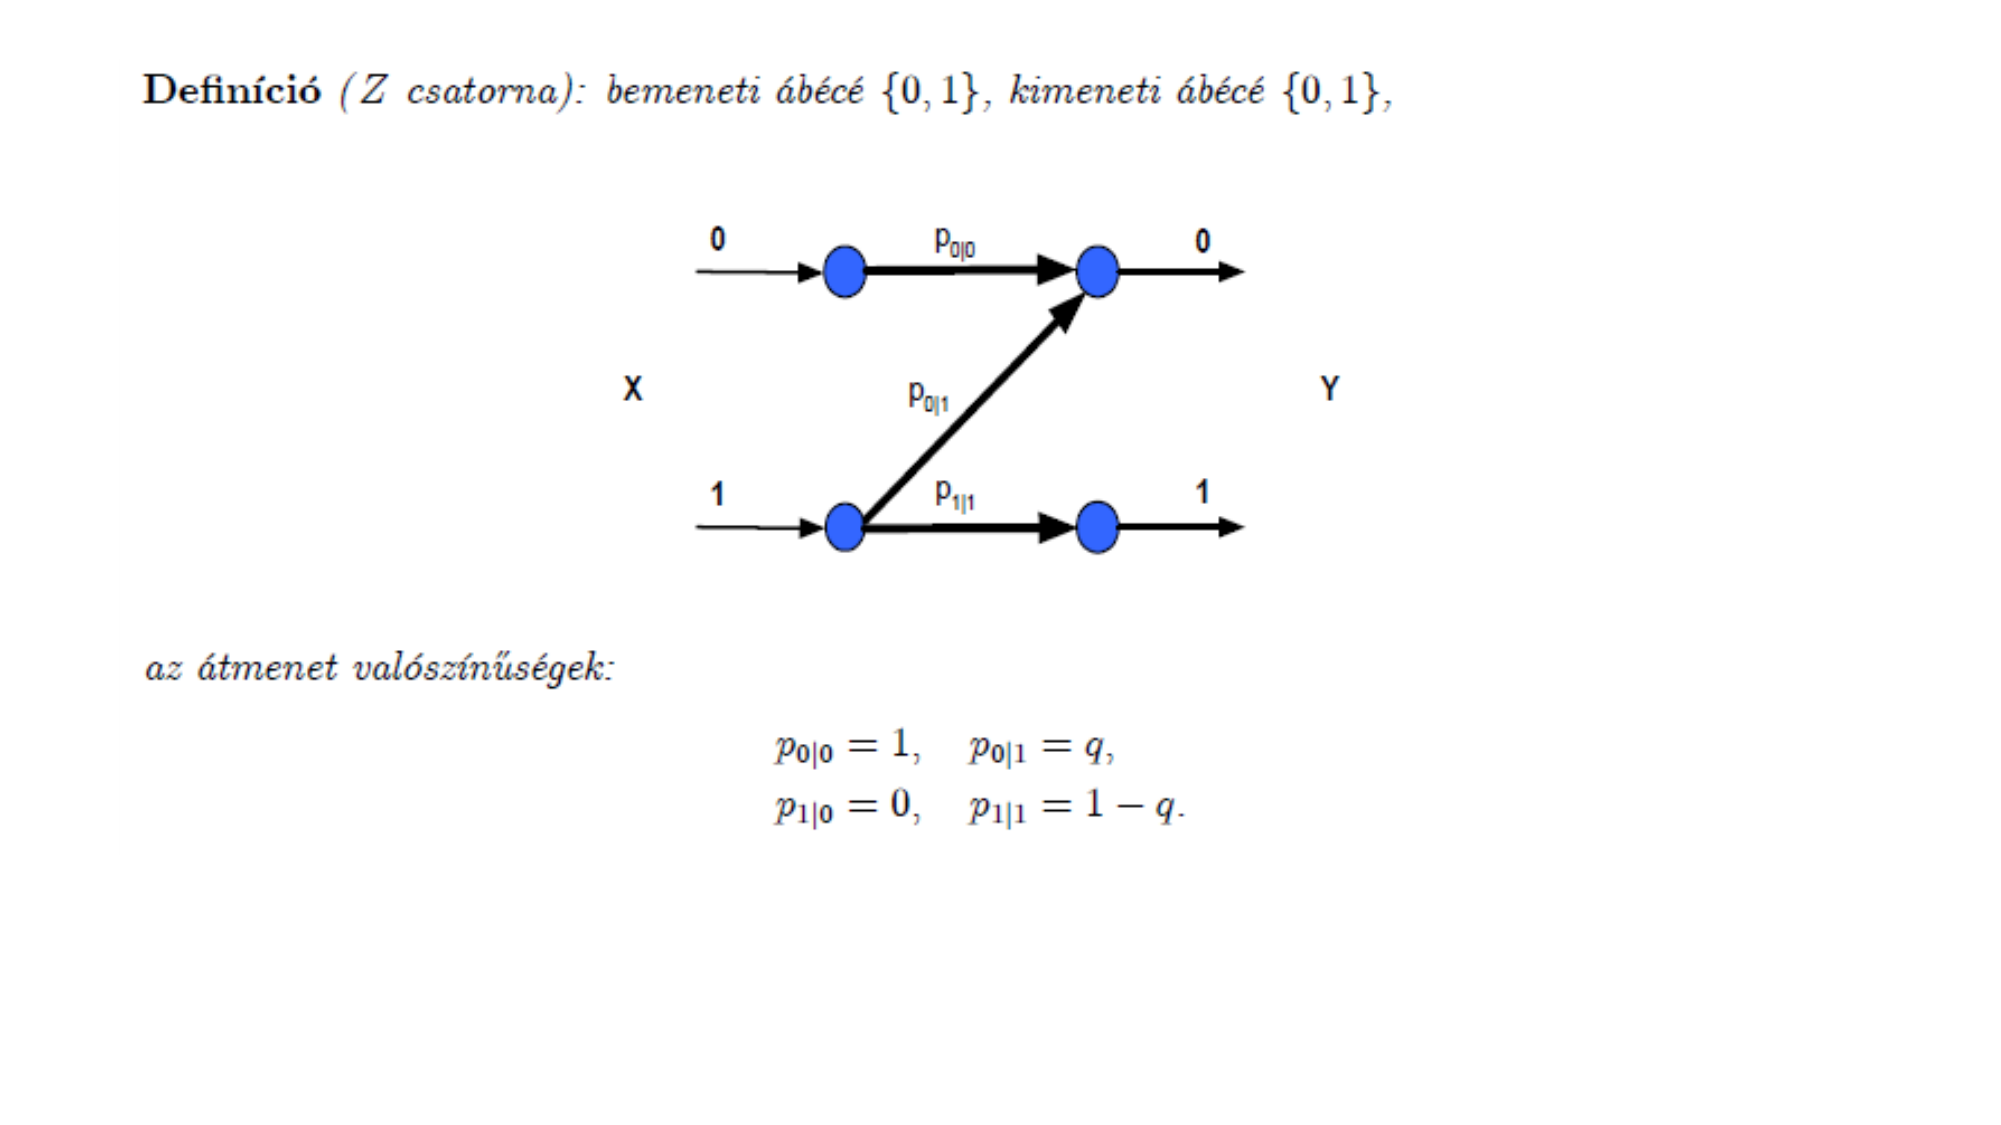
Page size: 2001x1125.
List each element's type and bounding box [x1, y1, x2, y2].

list [118, 59, 1748, 855]
